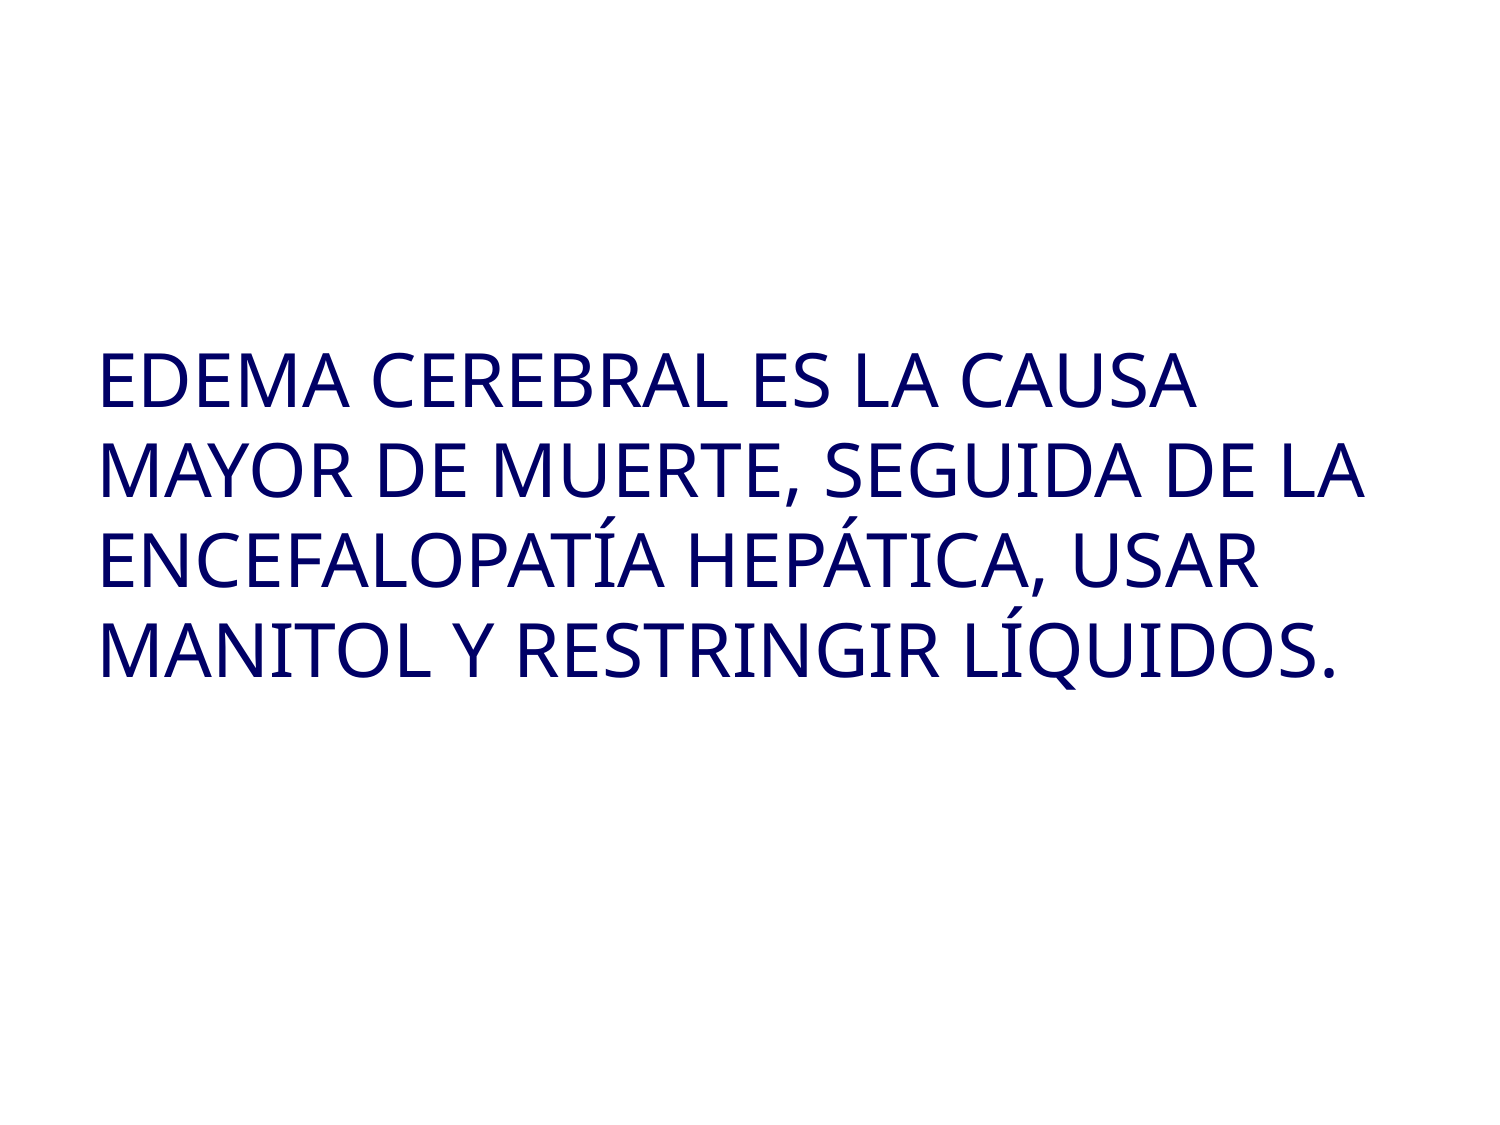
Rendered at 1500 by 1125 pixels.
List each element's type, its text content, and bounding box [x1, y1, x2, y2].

title EDEMA CEREBRAL ES LA CAUSA MAYOR DE MUERTE, SEGUIDA DE LA ENCEFALOPATÍA HEPÁTICA, USAR MANITOL Y RESTRINGIR LÍQUIDOS. [81, 275, 1419, 750]
